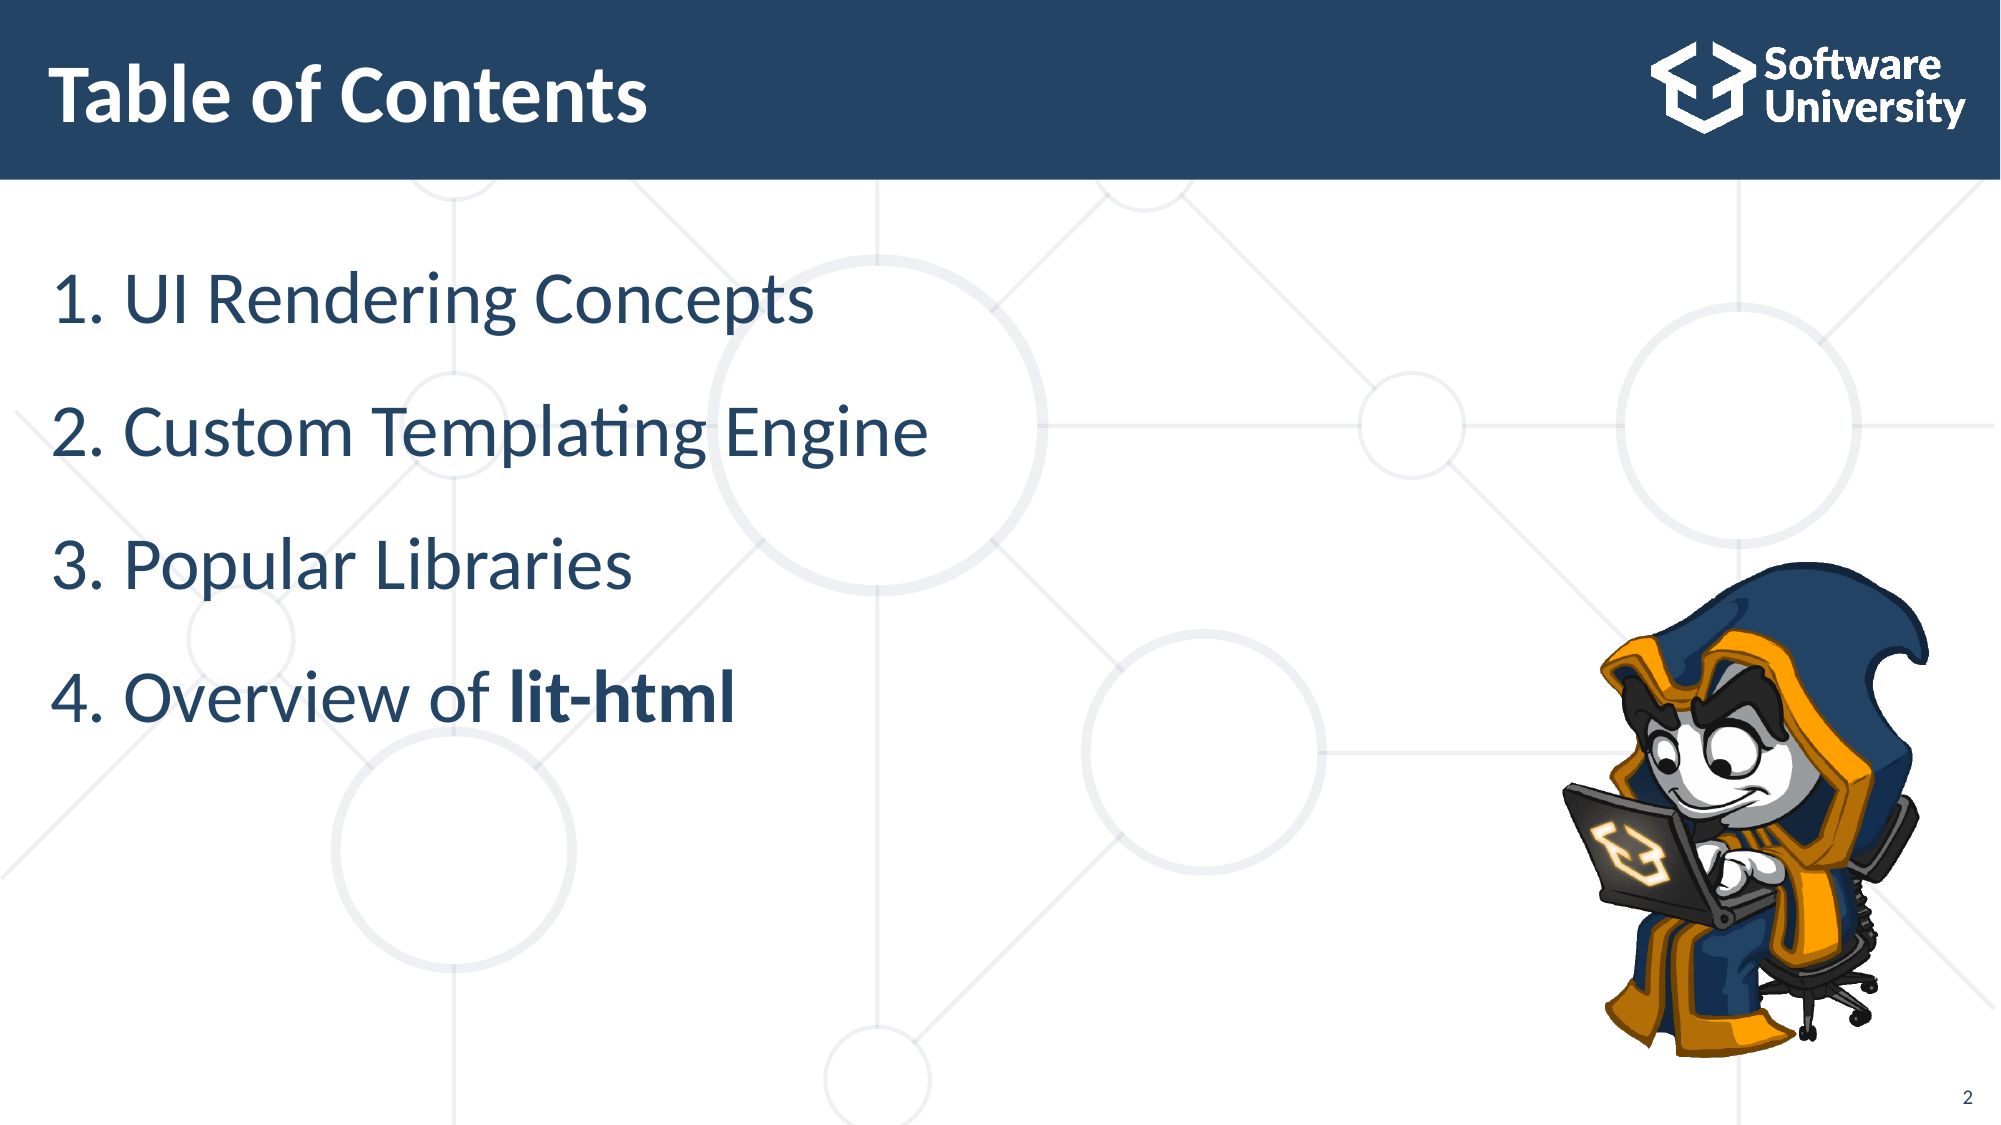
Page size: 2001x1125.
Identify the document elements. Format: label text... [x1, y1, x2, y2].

title Table of Contents [31, 16, 1625, 162]
picture [1561, 559, 1931, 1059]
slide_number 2 [1927, 1067, 1989, 1117]
picture [1651, 41, 1966, 134]
list UI Rendering Concepts Custom Templating Engine Popular Libraries Overview of lit-html [32, 224, 1517, 1080]
